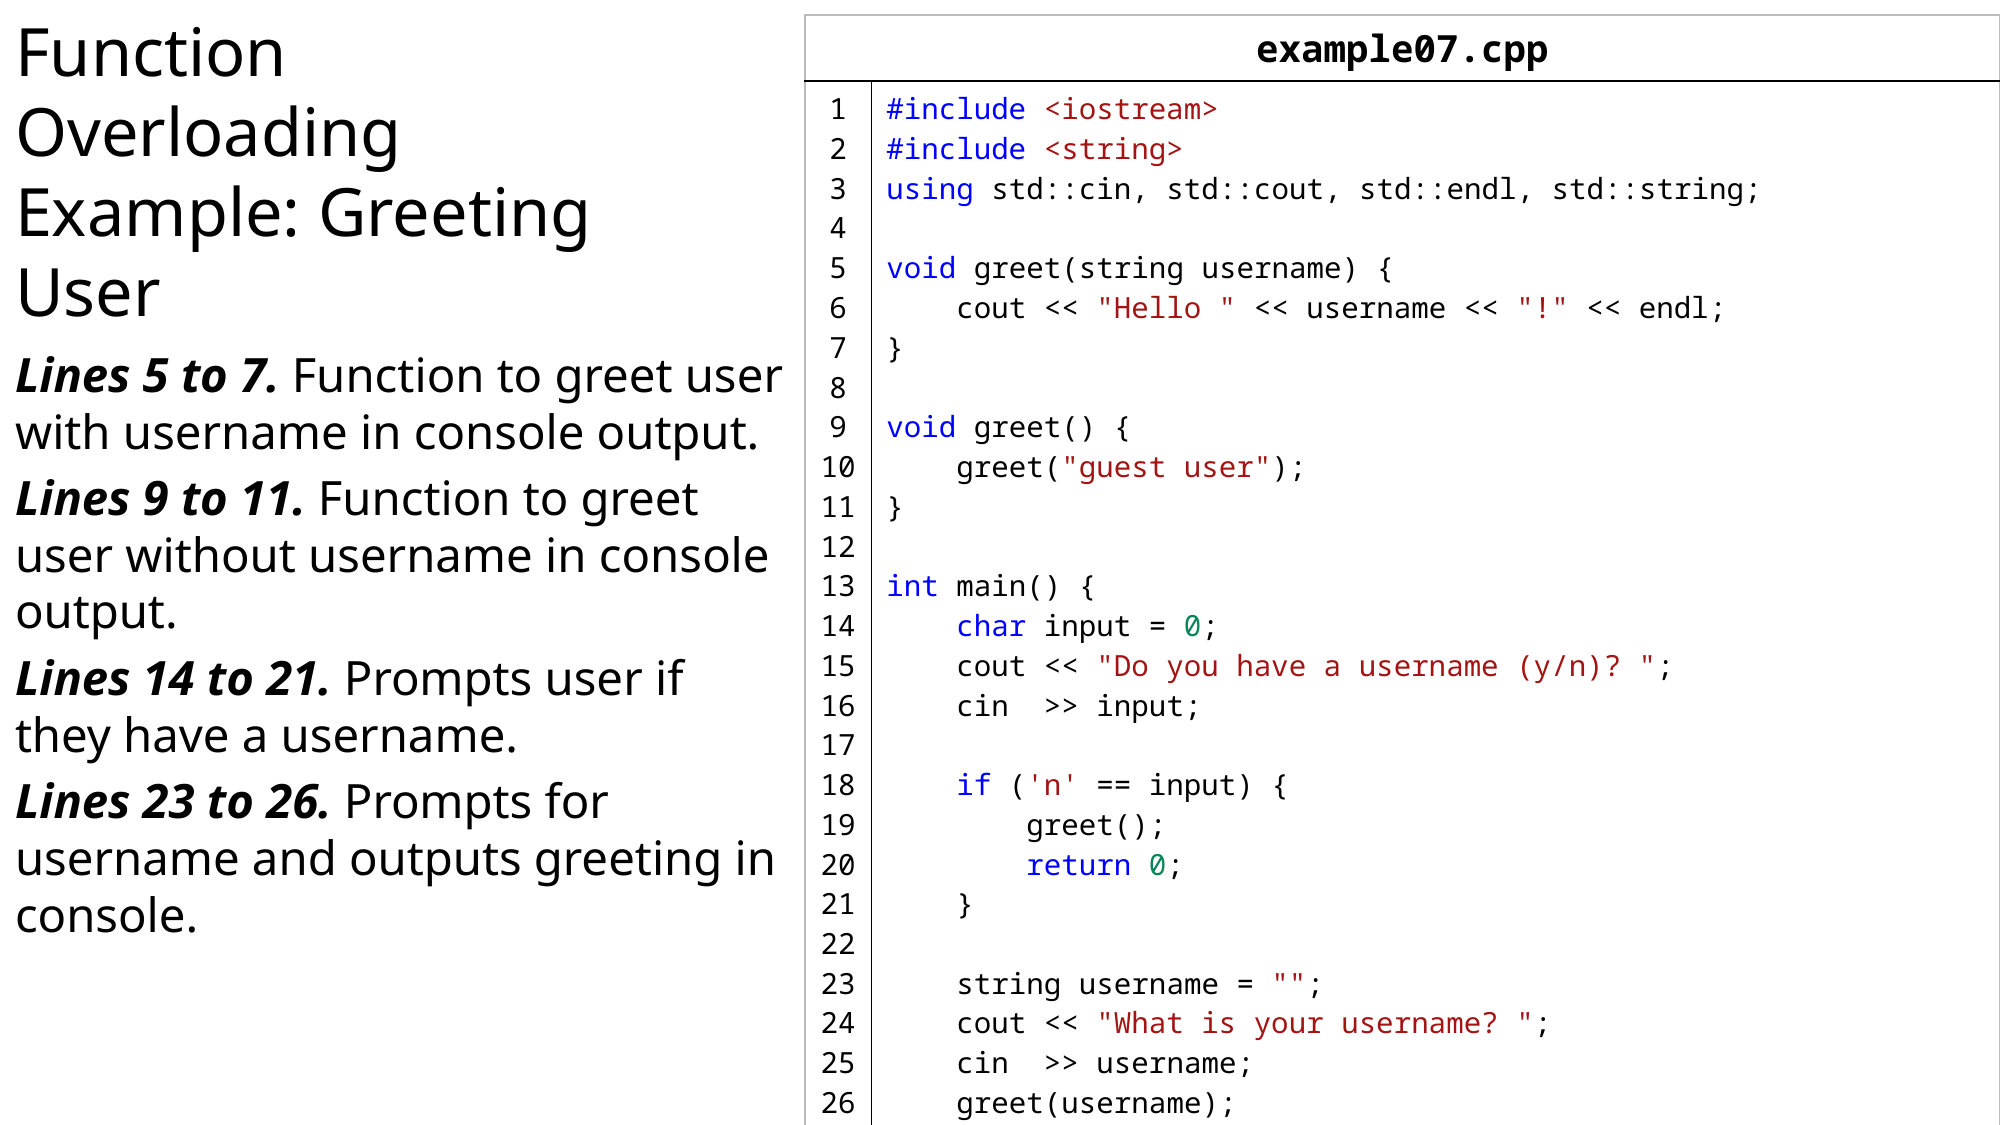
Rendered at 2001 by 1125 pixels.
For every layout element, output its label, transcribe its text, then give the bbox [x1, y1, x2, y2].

table_header example07.cpp [806, 16, 1999, 80]
table_cell 1 2 3 4 5 6 7 8 9 10 11 12 13 14 15 16 17 18 19 20 21 22 23 24 25 26 27 28 29 [806, 82, 871, 1125]
list Lines 5 to 7. Function to greet user with username in console output. Lines 9 to 11. Function to greet user without username in console output. Lines 14 to 21. Prompts user if they have a username. Lines 23 to 26. Prompts for username and outputs greeting in console. [0, 337, 804, 963]
table_cell #include <iostream> #include <string> using std::cin, std::cout, std::endl, std::string; void greet(string username) { cout << "Hello " << username << "!" << endl; } void greet() { greet("guest user"); } int main() { char input = 0; cout << "Do you have a username (y/n)? "; cin >> input; if ('n' == input) { greet(); return 0; } string username = ""; cout << "What is your username? "; cin >> username; greet(username); return 0; } [872, 82, 1999, 1125]
title Function Overloading Example: Greeting User [0, 75, 646, 337]
